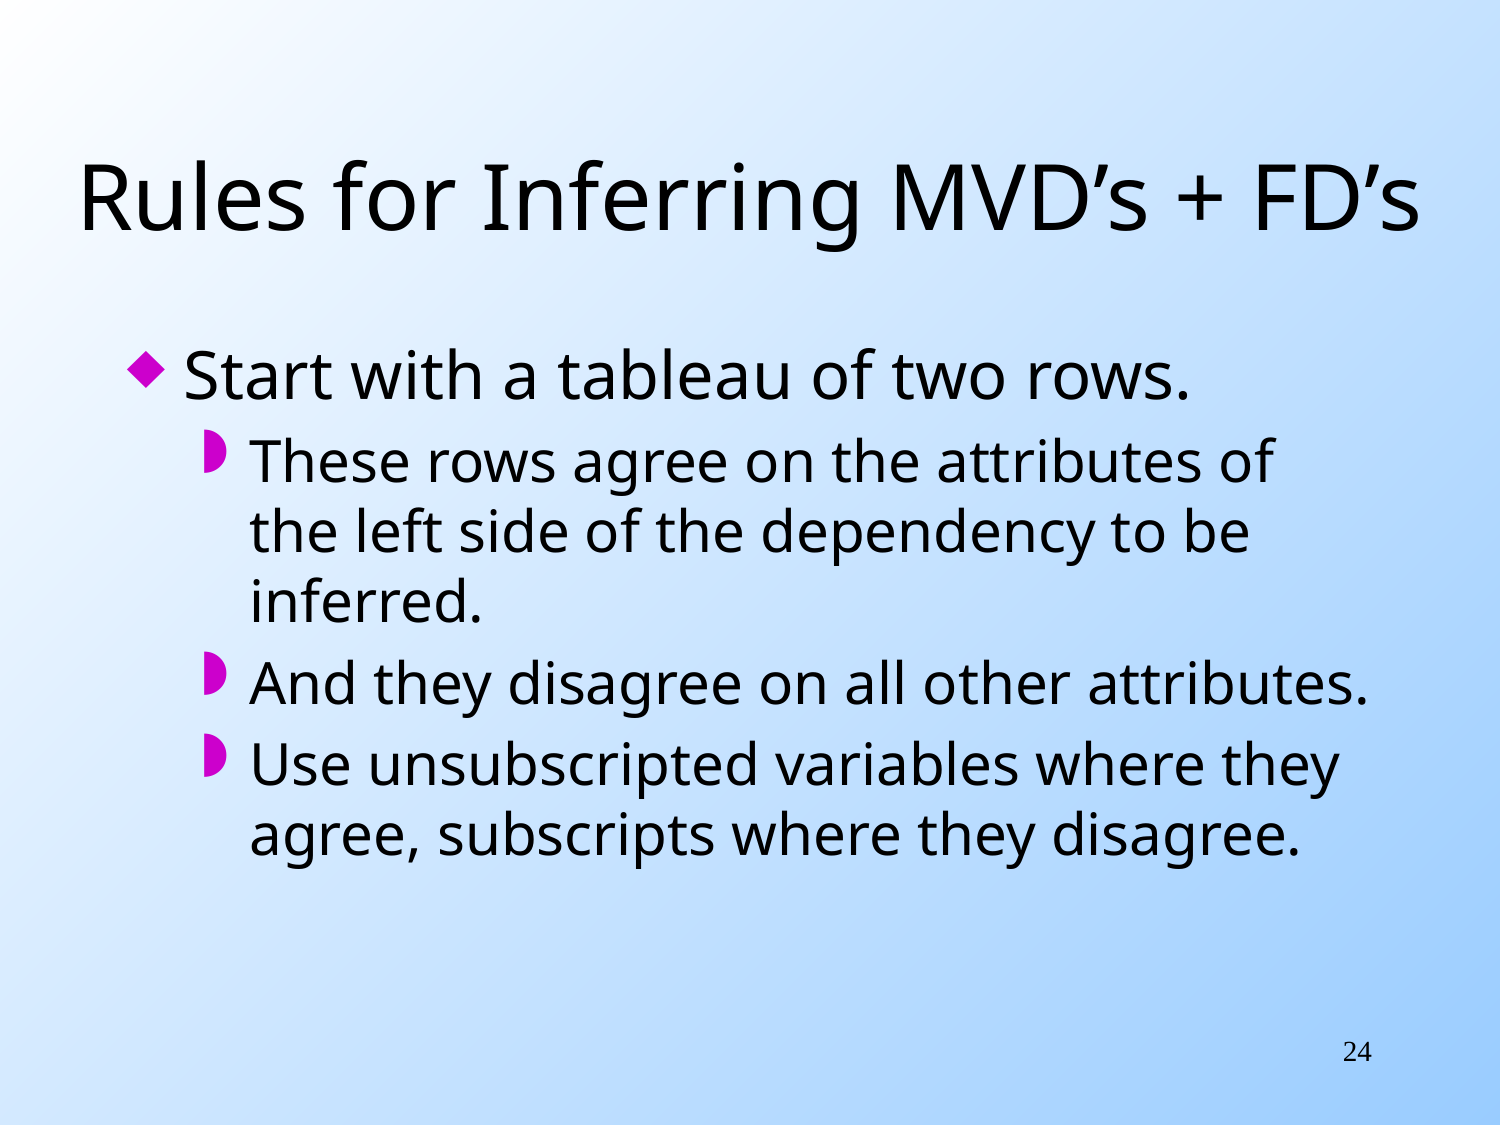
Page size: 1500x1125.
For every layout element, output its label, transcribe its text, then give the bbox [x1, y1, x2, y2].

list Start with a tableau of two rows. These rows agree on the attributes of the left side of the dependency to be inferred. And they disagree on all other attributes. Use unsubscripted variables where they agree, subscripts where they disagree. [112, 324, 1388, 1000]
title Rules for Inferring MVD’s + FD’s [0, 99, 1500, 288]
slide_number 24 [1074, 1025, 1388, 1100]
